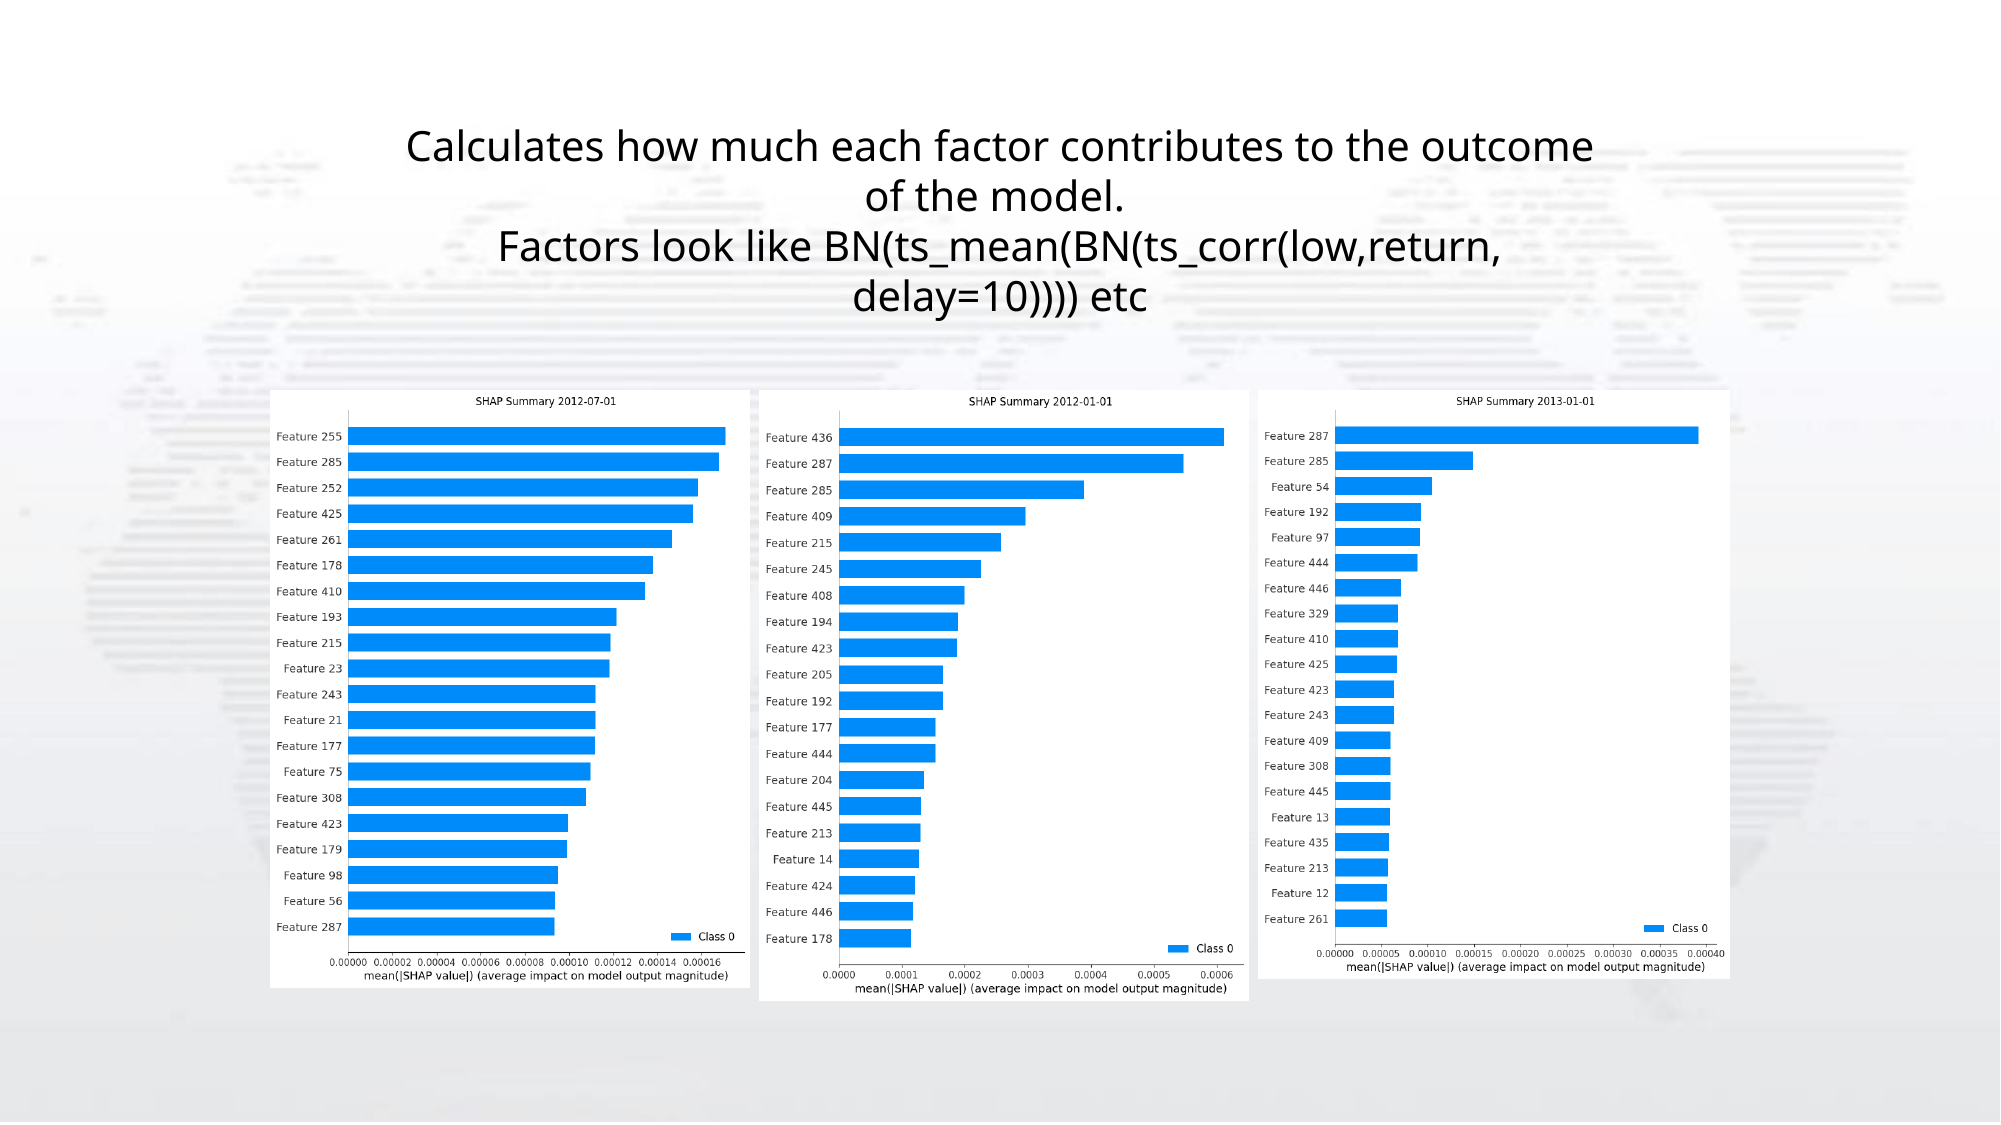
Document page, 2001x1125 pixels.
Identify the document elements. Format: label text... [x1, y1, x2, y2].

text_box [270, 390, 1730, 1001]
picture [0, 0, 2000, 1122]
text_box Calculates how much each factor contributes to the outcome of the model. Factors look like BN(ts_mean(BN(ts_corr(low,return, delay=10)))) etc [378, 105, 1622, 336]
